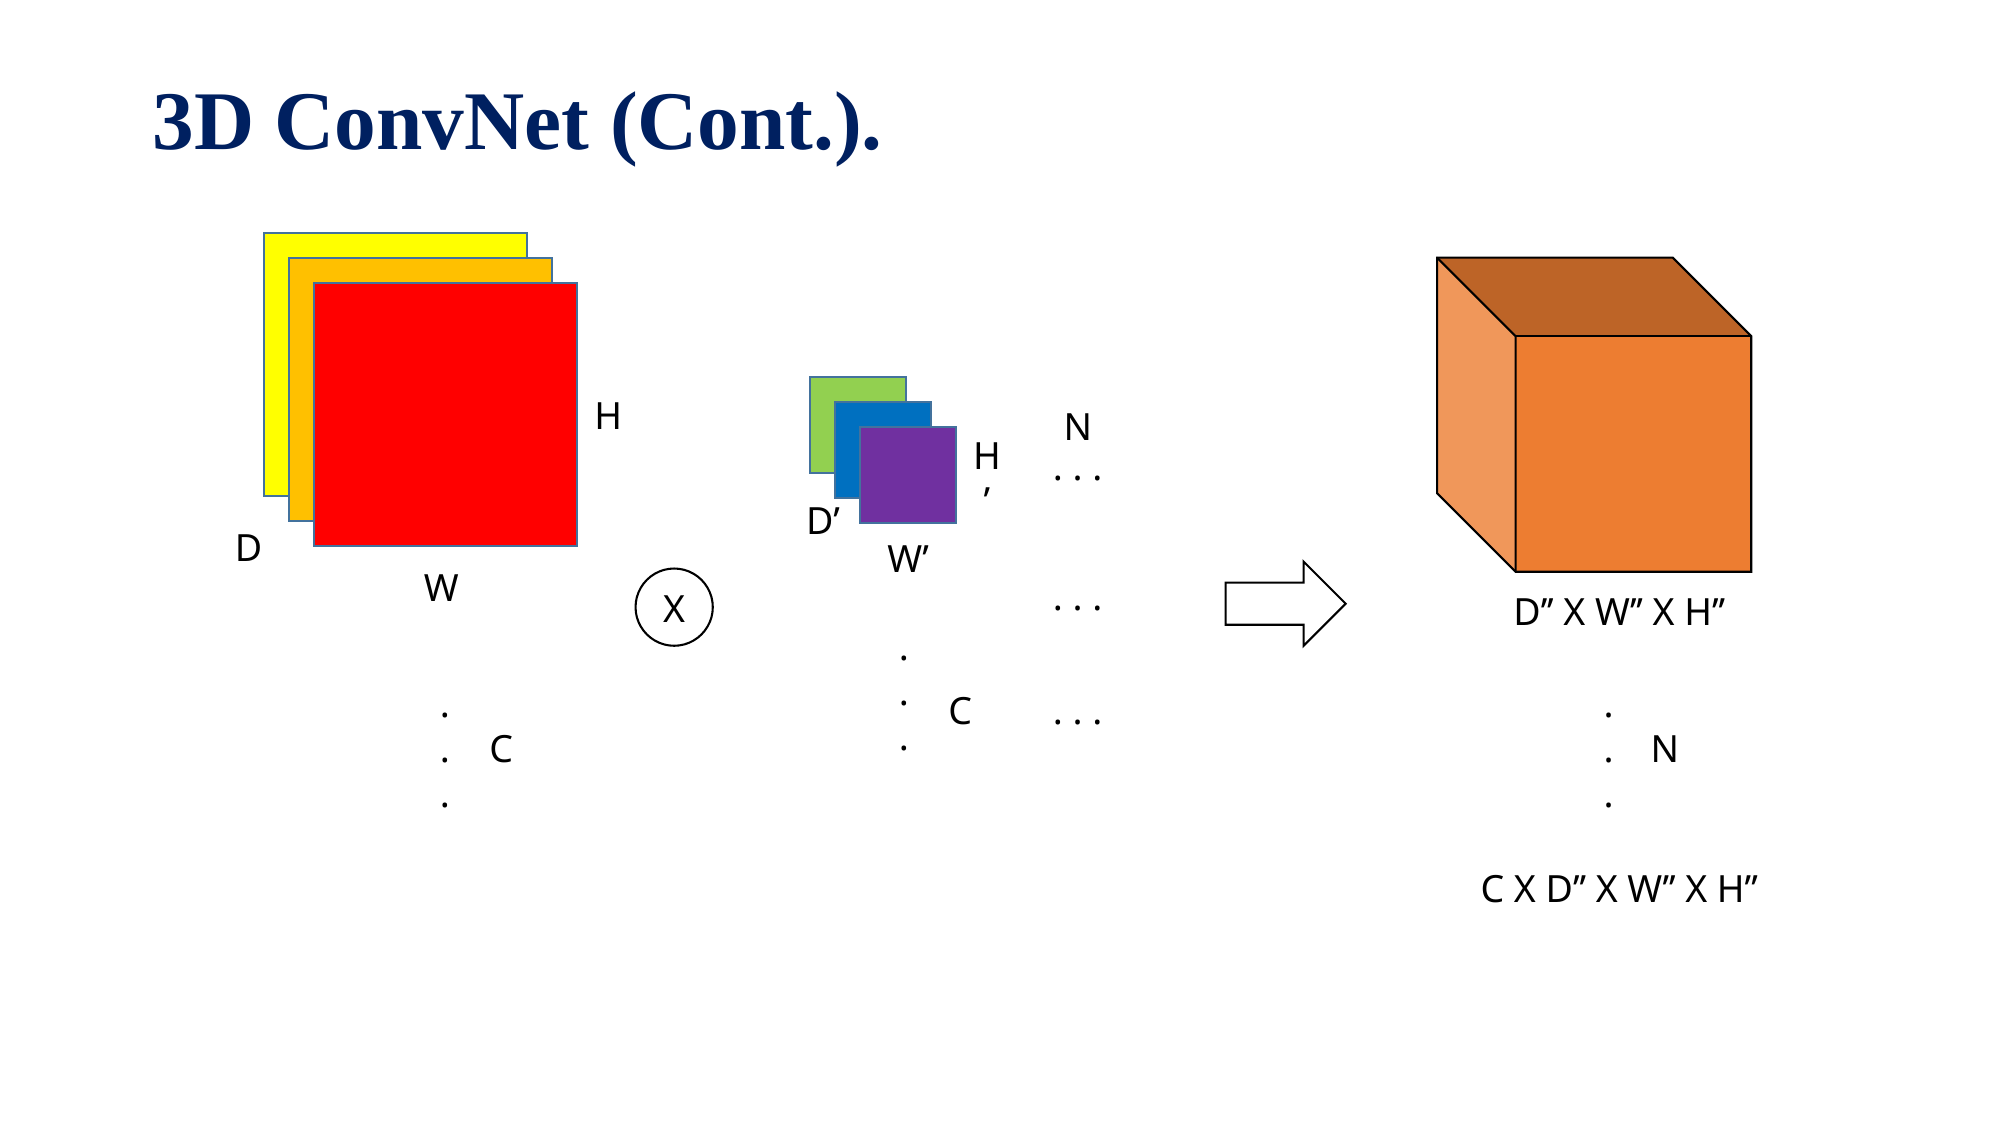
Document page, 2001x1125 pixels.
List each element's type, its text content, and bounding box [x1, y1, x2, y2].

text_box . . . [876, 586, 931, 796]
text_box [809, 376, 907, 474]
text_box . . . [417, 642, 472, 852]
text_box [859, 426, 957, 524]
text_box H [579, 386, 630, 442]
text_box D [198, 518, 300, 574]
text_box [288, 257, 553, 522]
text_box [1436, 256, 1753, 573]
text_box [834, 401, 932, 492]
title 3D ConvNet (Cont.). [137, 75, 1863, 171]
text_box [313, 282, 578, 547]
text_box C X D’’ X W’’ X H’’ [1423, 859, 1816, 915]
text_box [1224, 559, 1348, 649]
text_box N [1047, 397, 1108, 453]
text_box . . . [1022, 681, 1133, 737]
text_box H’ [956, 449, 1018, 505]
text_box W [372, 558, 511, 614]
text_box W’ [838, 530, 978, 585]
text_box D’ [772, 492, 874, 547]
text_box C [929, 681, 991, 737]
text_box . . . [1022, 568, 1133, 623]
text_box X [634, 567, 714, 647]
text_box [263, 232, 528, 497]
text_box . . . [1581, 642, 1636, 852]
text_box D’’ X W’’ X H’’ [1487, 583, 1752, 639]
text_box . . . [1022, 438, 1133, 494]
text_box N [1634, 720, 1696, 775]
text_box C [470, 720, 532, 775]
